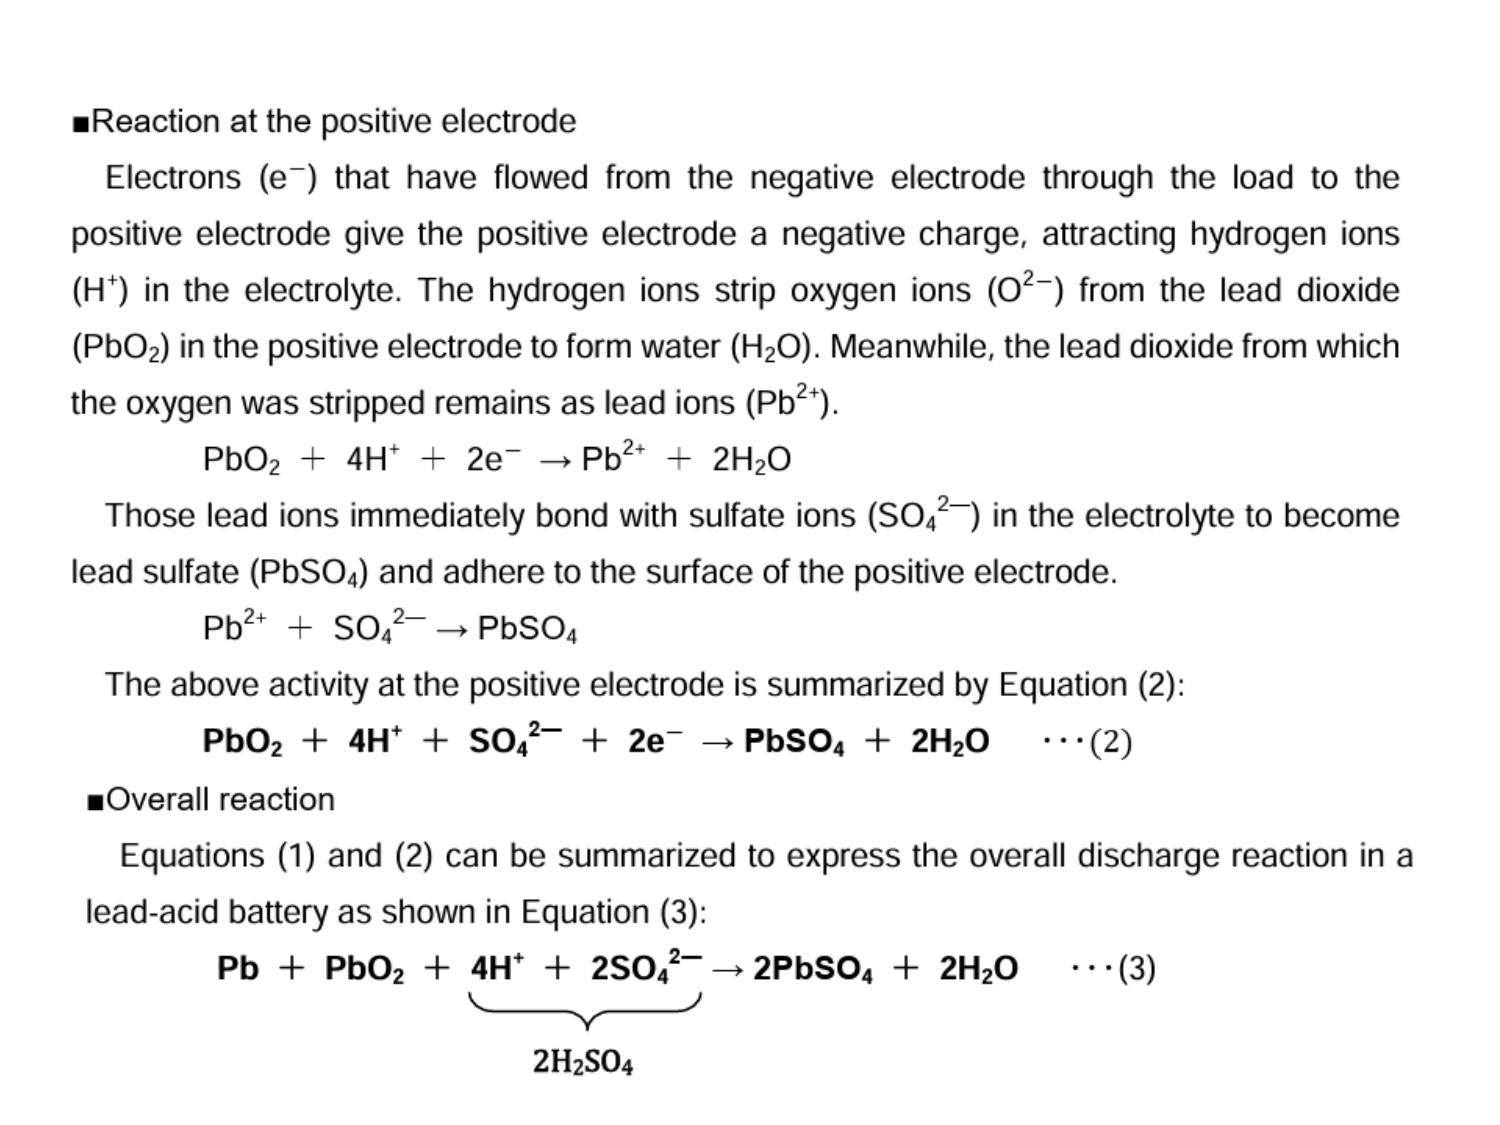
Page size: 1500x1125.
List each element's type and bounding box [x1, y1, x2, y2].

picture [37, 87, 1434, 1098]
